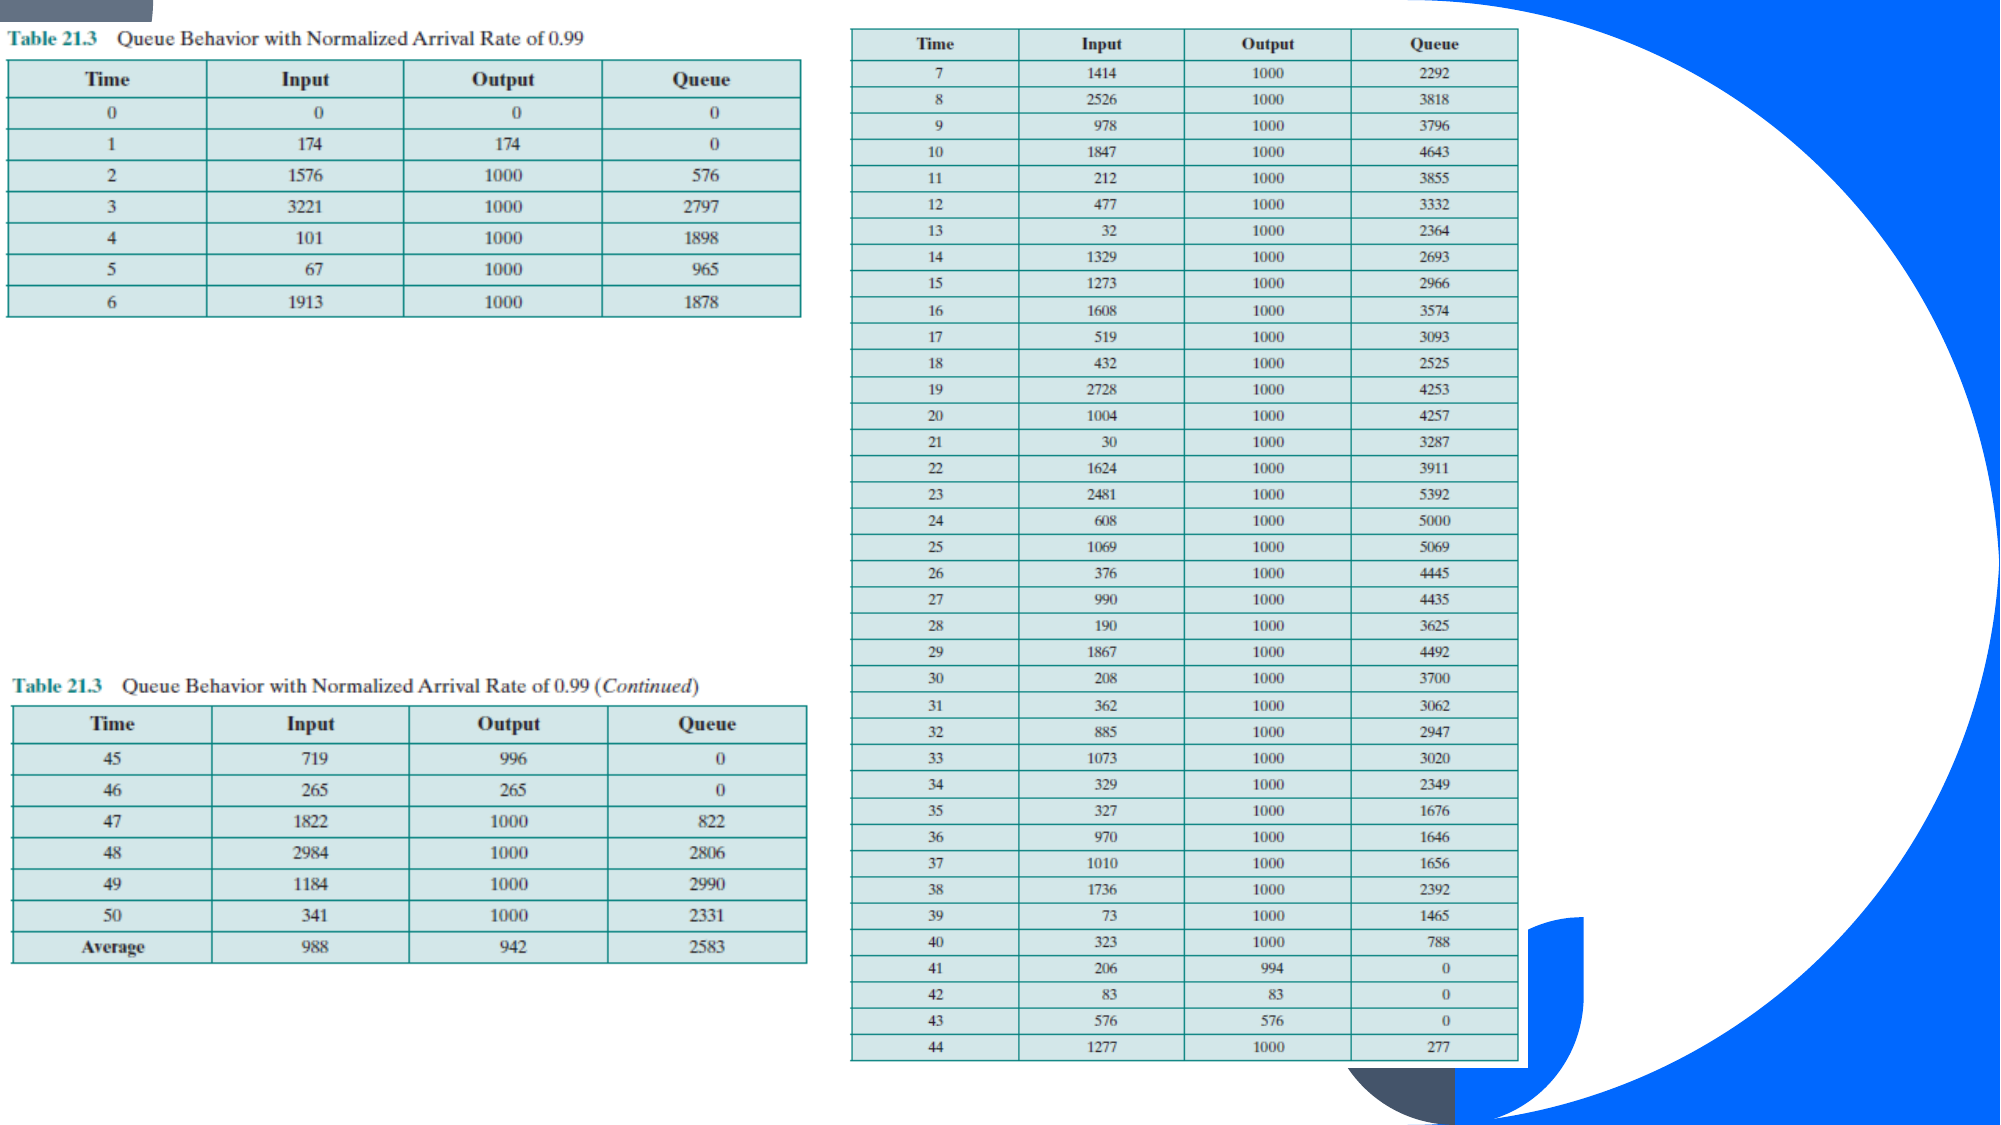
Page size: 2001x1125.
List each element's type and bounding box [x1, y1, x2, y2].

picture [0, 22, 822, 343]
picture [8, 671, 814, 972]
picture [845, 22, 1528, 1068]
